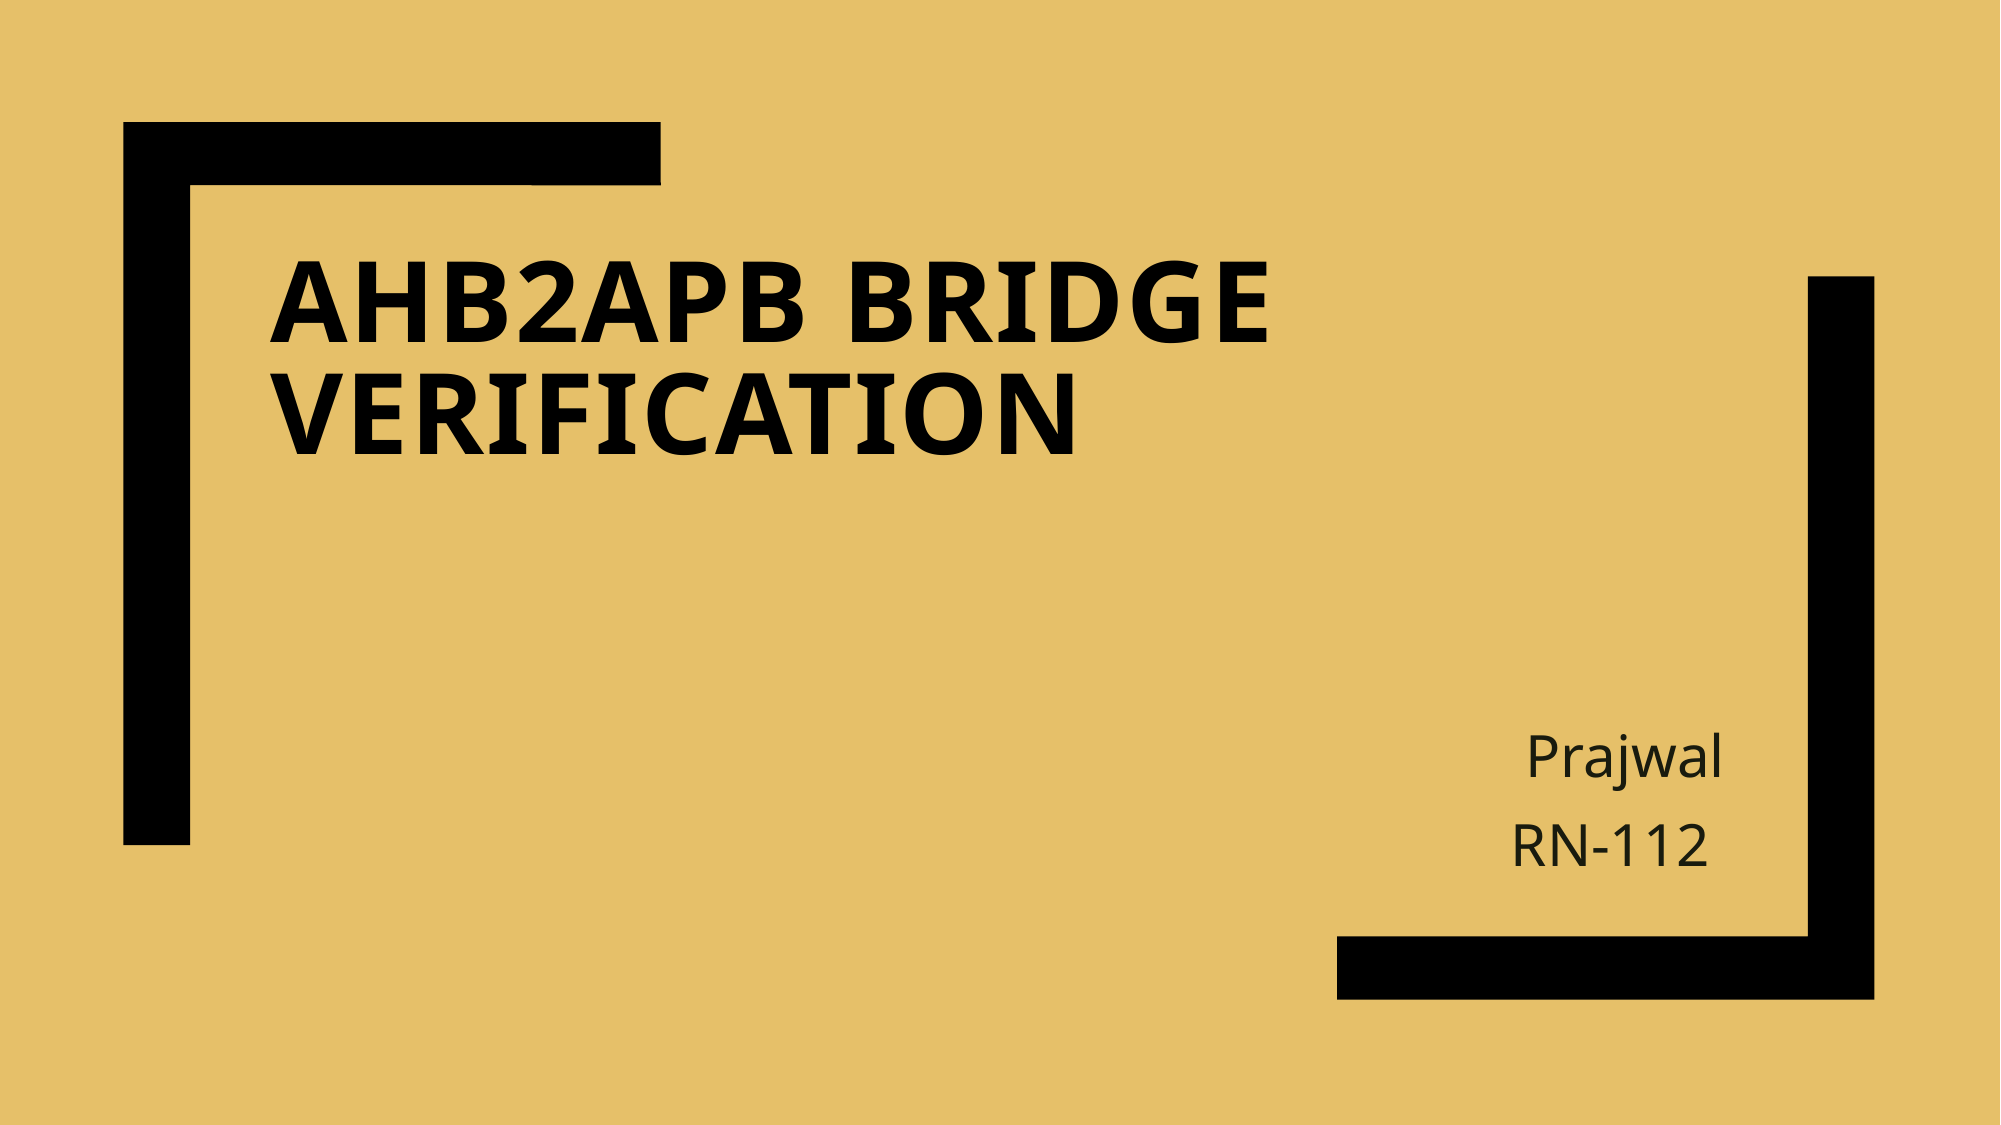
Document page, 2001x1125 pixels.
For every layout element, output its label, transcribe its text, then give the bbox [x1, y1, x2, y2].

title AHB2APB Bridge Verification [255, 254, 1740, 645]
subtitle Prajwal RN-112 [255, 696, 1740, 891]
